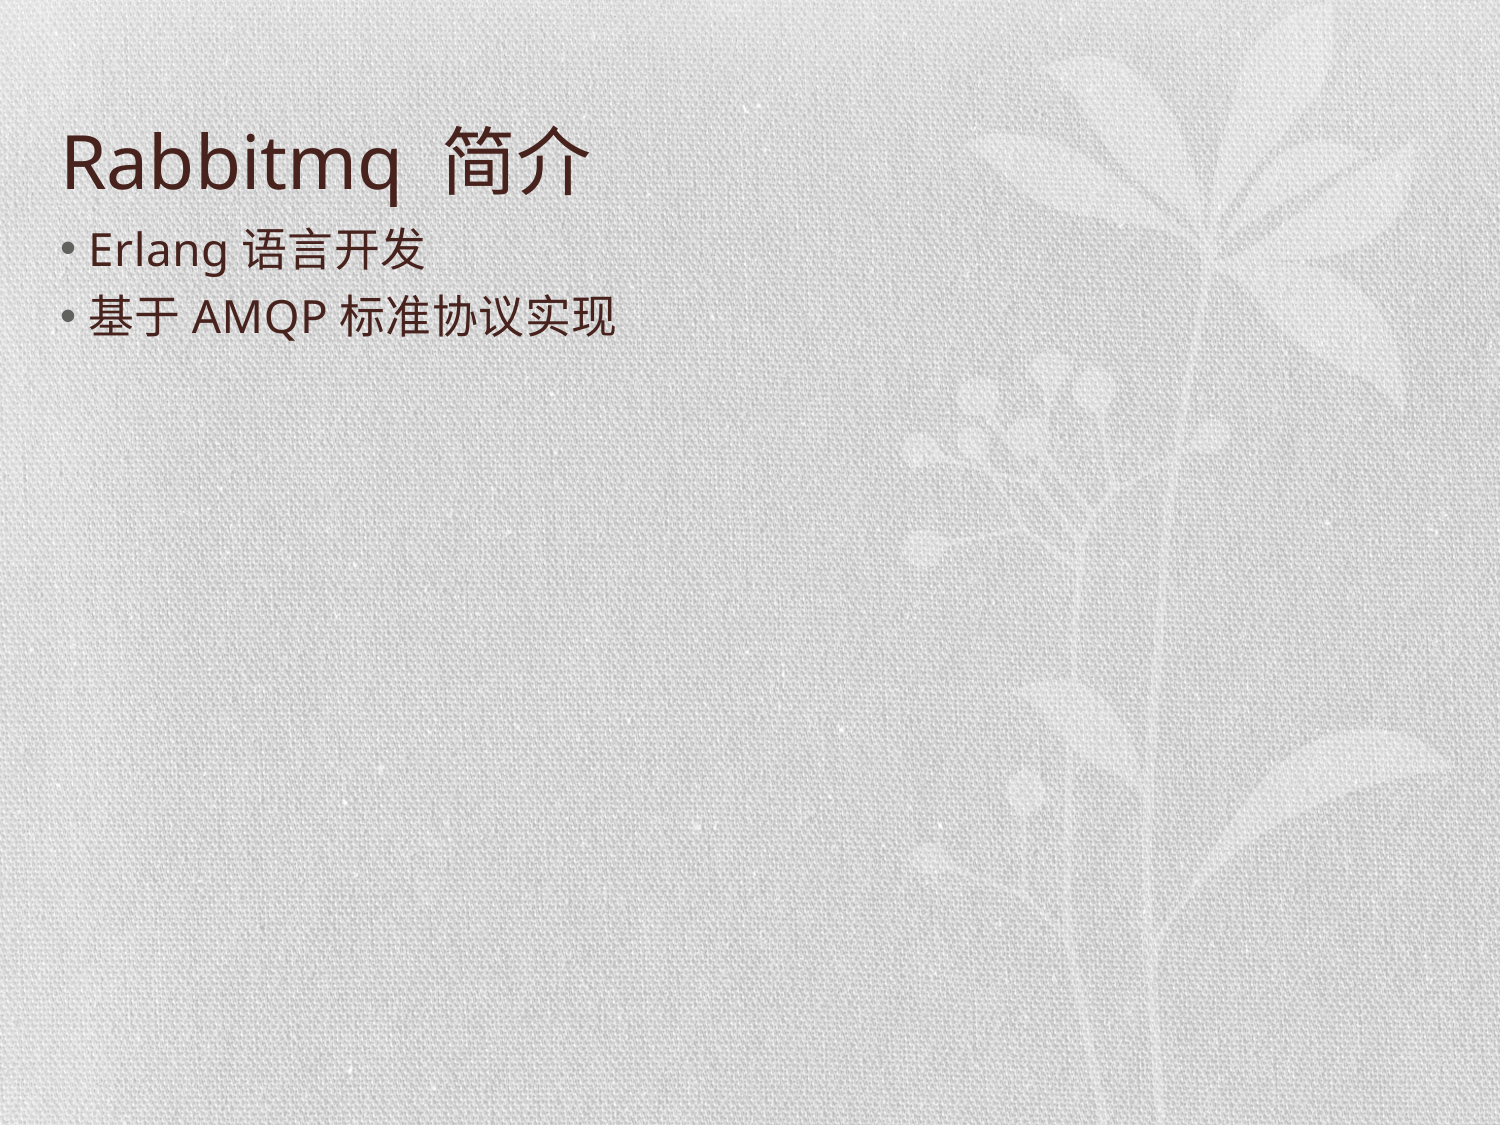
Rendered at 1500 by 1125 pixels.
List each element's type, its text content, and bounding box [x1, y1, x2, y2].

list Erlang语言开发 基于AMQP标准协议实现 [45, 213, 1455, 1023]
title Rabbitmq 简介 [45, 37, 1455, 213]
